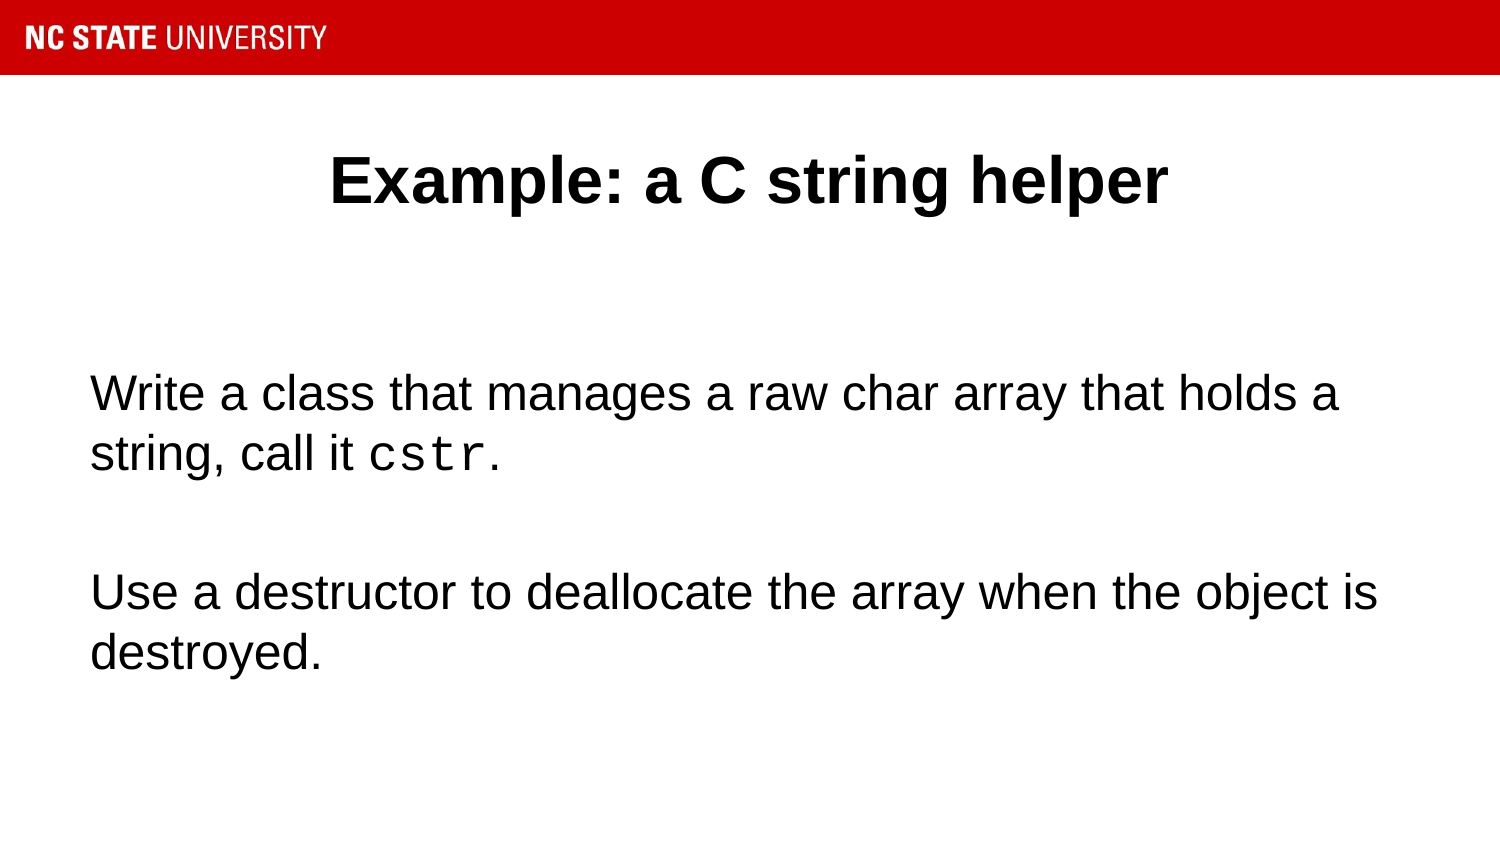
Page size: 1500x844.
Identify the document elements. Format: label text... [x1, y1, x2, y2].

list Write a class that manages a raw char array that holds a string, call it cstr. Use a destructor to deallocate the array when the object is destroyed. [75, 344, 1425, 727]
title Example: a C string helper [75, 110, 1425, 243]
picture [0, 0, 1500, 75]
